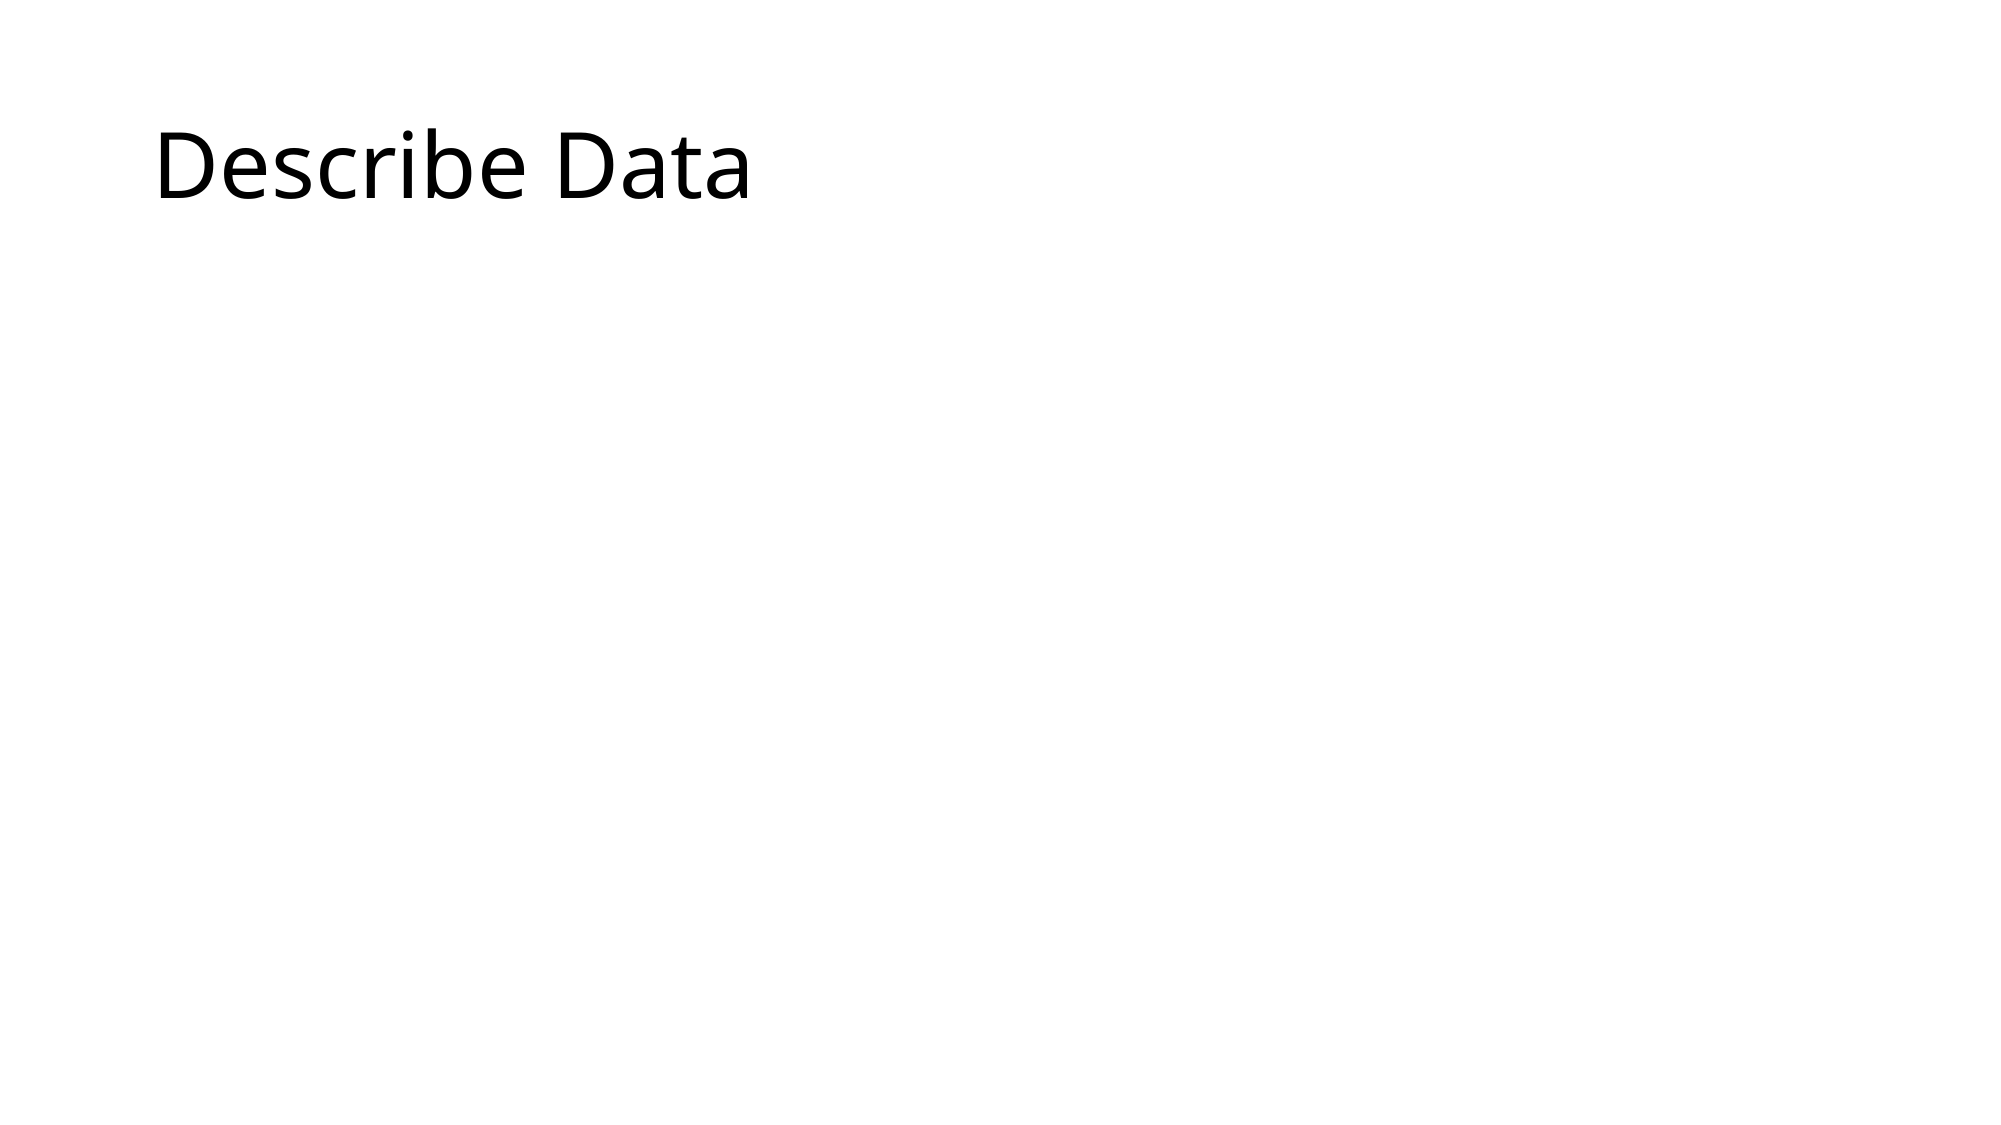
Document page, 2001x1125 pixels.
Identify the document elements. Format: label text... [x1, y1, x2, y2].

title Describe Data [137, 59, 1863, 278]
